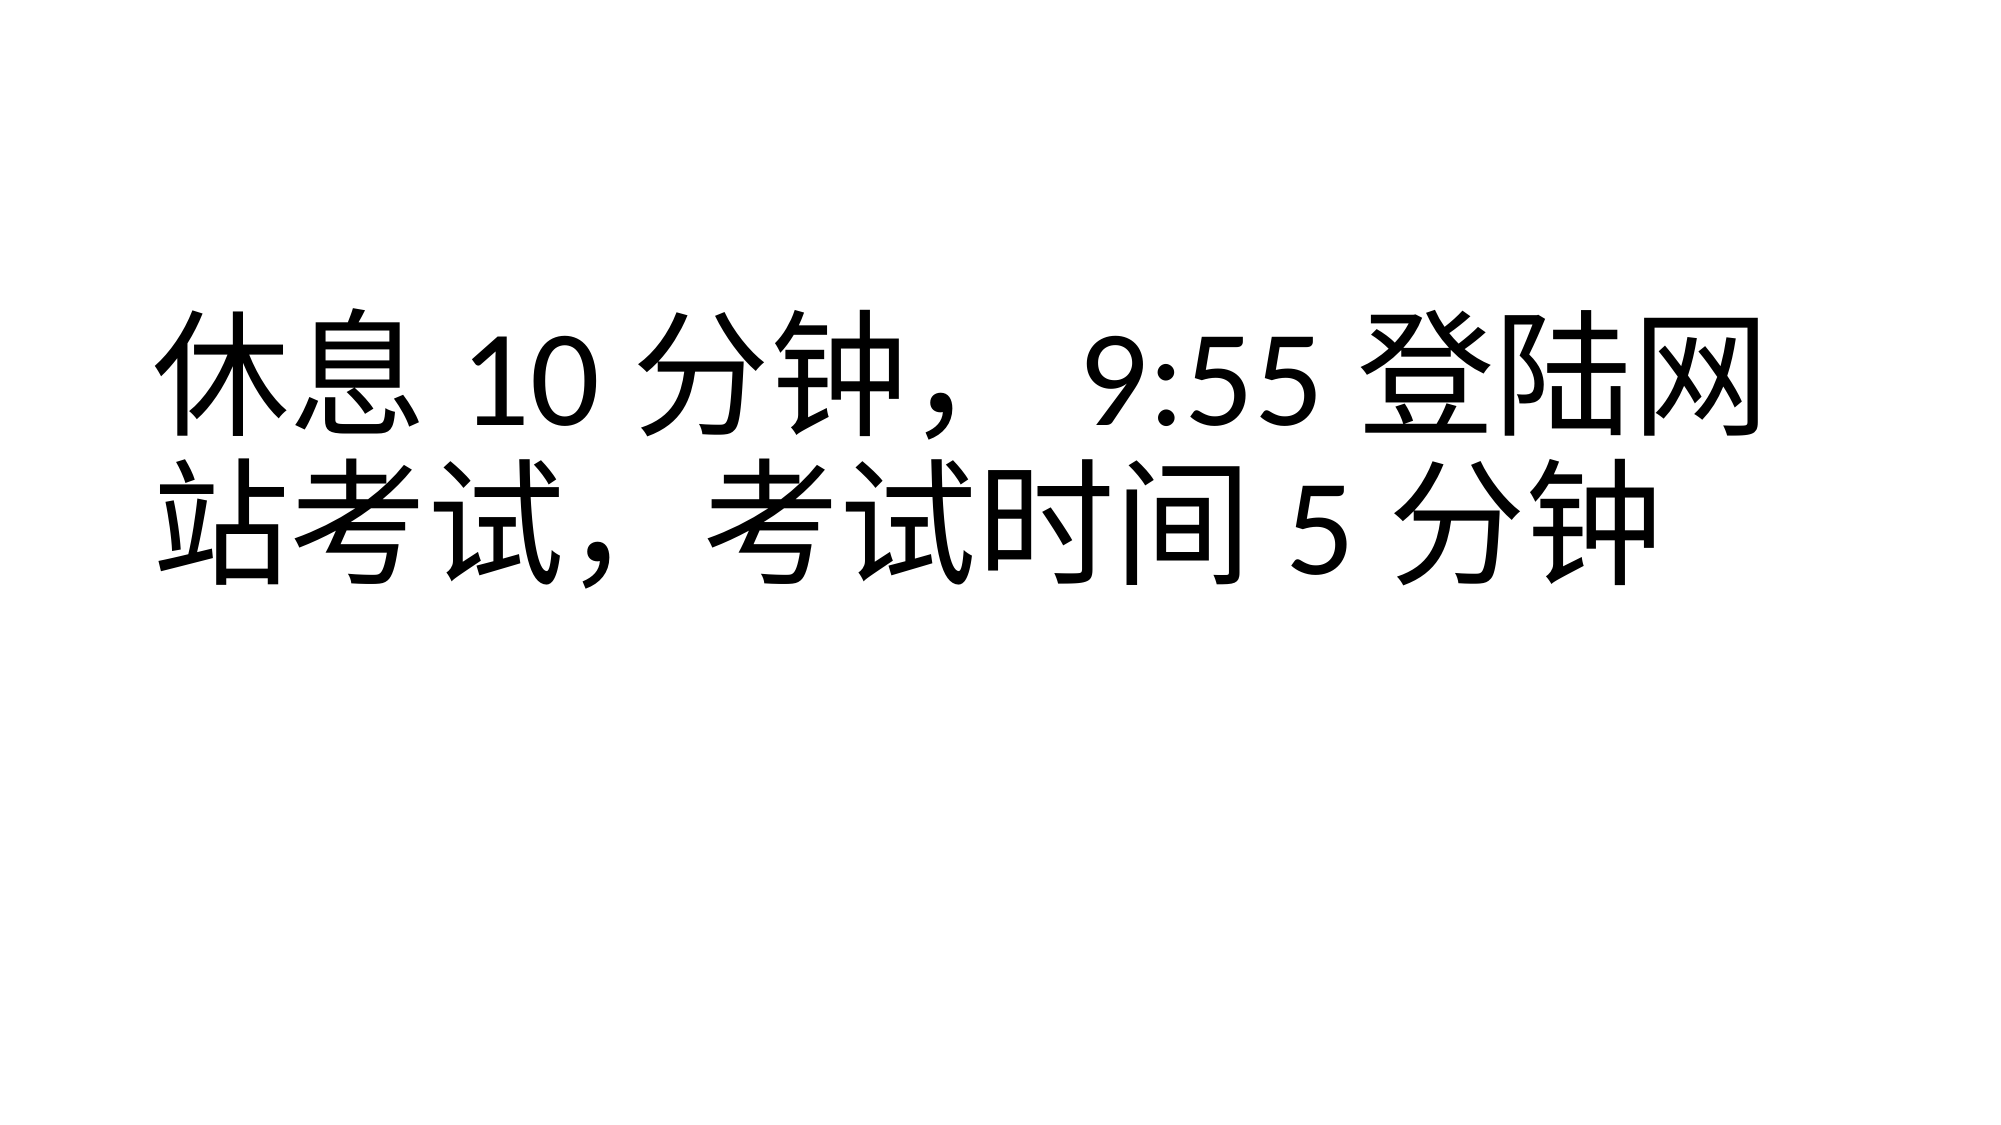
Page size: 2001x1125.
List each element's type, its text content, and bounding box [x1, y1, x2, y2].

list 休息10分钟，9:55登陆网站考试，考试时间5分钟 [137, 299, 1863, 1014]
